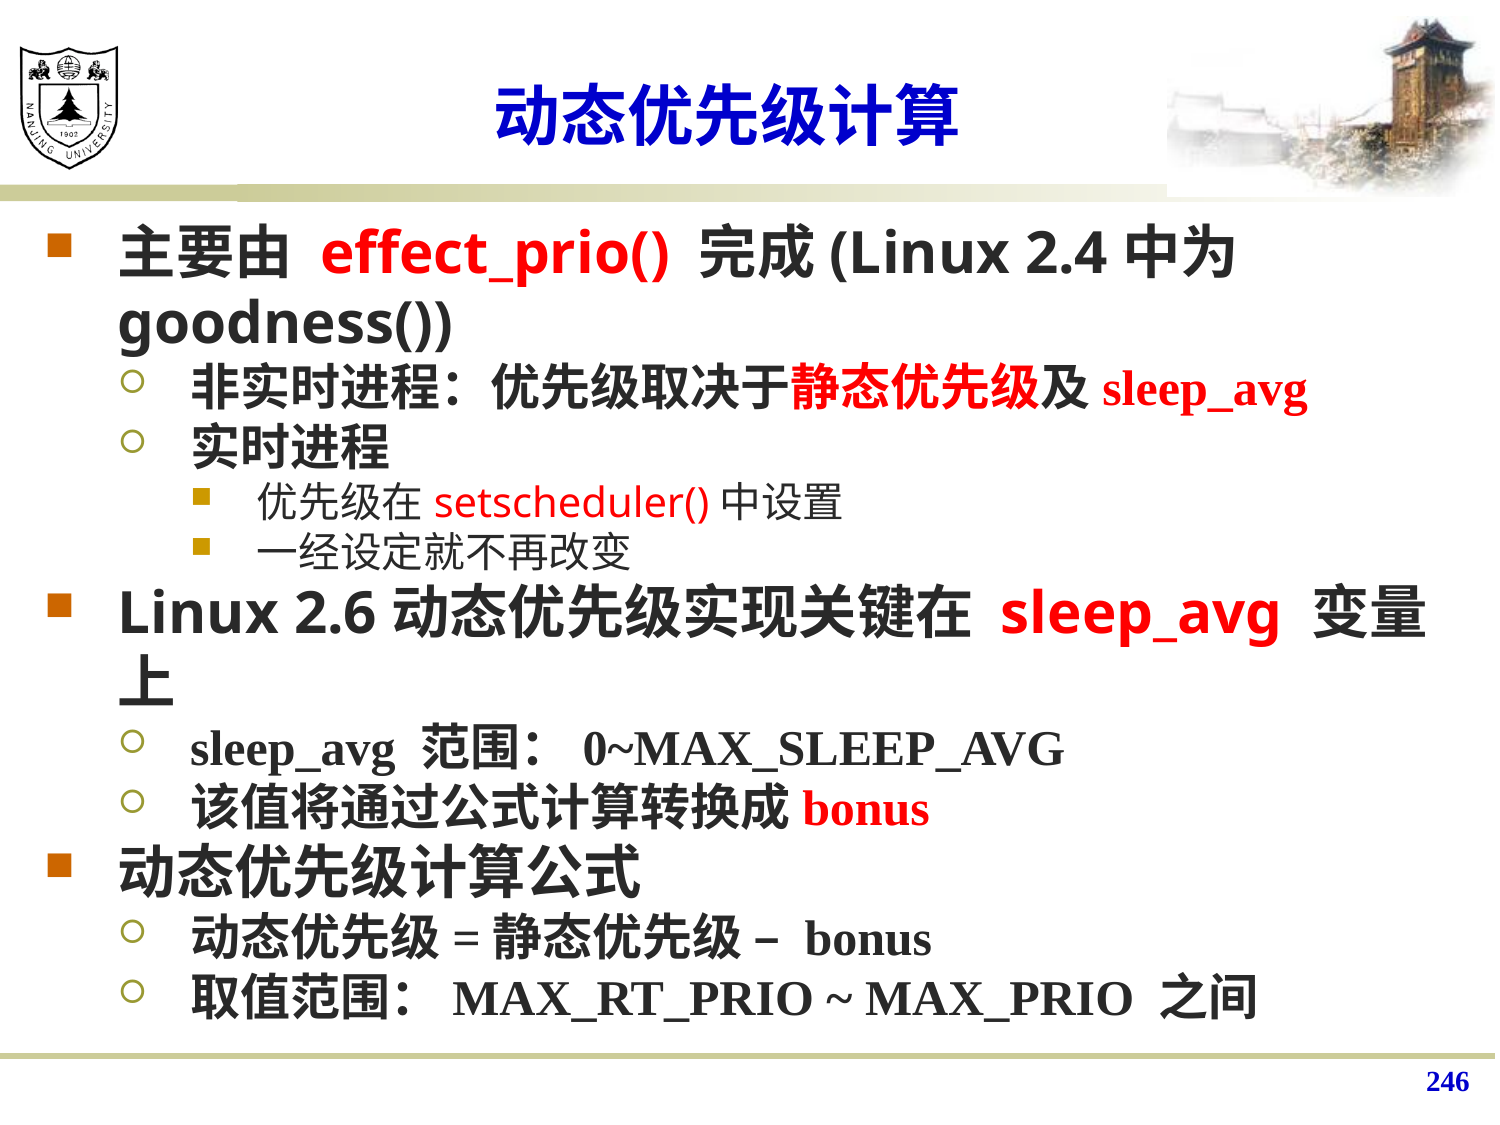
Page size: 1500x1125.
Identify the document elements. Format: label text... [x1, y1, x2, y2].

list 主要由 effect_prio() 完成(Linux 2.4中为goodness()) 非实时进程：优先级取决于静态优先级及sleep_avg 实时进程 优先级在setscheduler()中设置 一经设定就不再改变 Linux 2.6动态优先级实现关键在 sleep_avg 变量上 sleep_avg 范围：0~MAX_SLEEP_AVG 该值将通过公式计算转换成bonus 动态优先级计算公式 动态优先级=静态优先级 – bonus 取值范围：MAX_RT_PRIO ~ MAX_PRIO 之间 [29, 208, 1500, 1125]
picture [14, 42, 124, 173]
title 动态优先级计算 [123, 66, 1331, 161]
picture [1167, 16, 1495, 197]
picture [0, 1053, 29, 1059]
